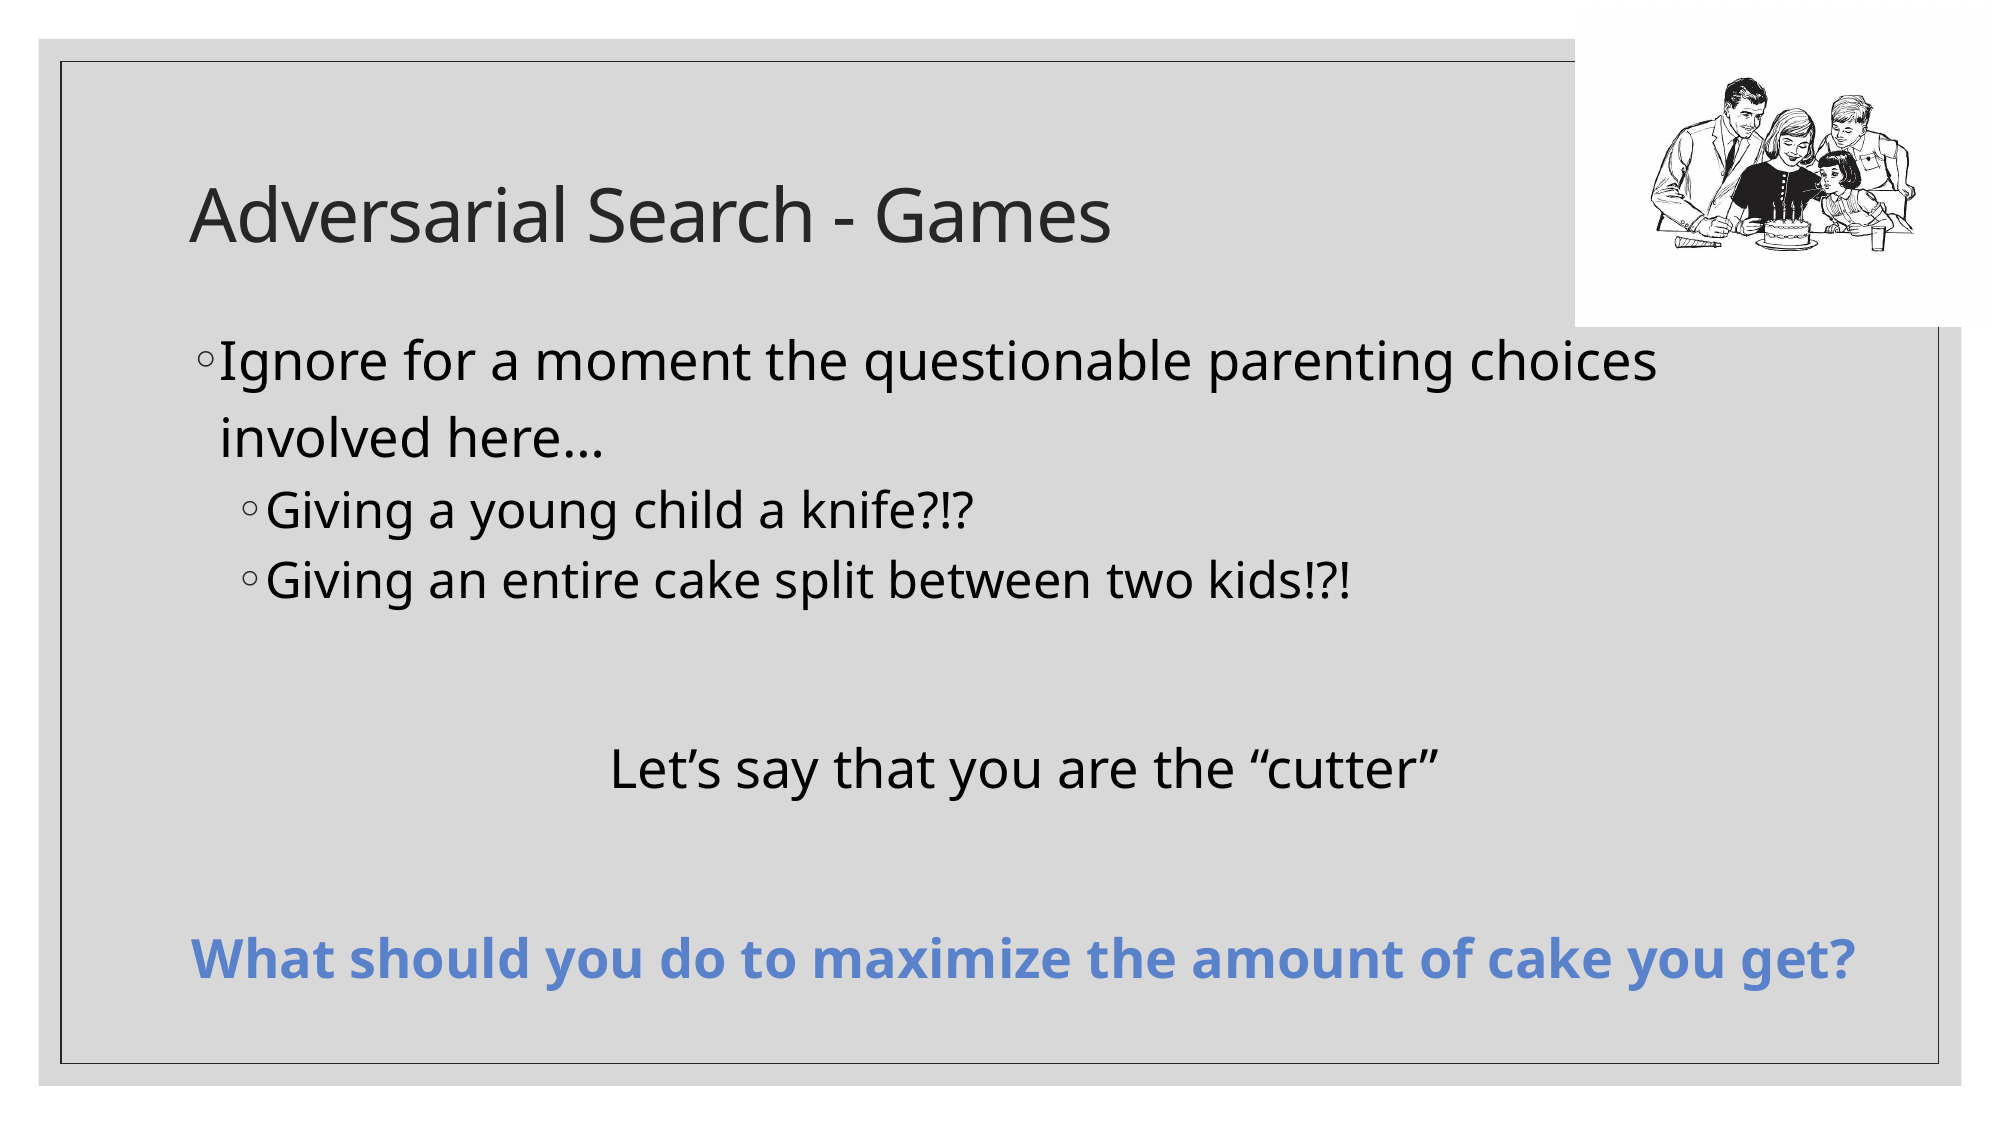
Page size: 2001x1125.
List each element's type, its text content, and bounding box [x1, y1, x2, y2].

picture [1574, 2, 1991, 327]
title Adversarial Search - Games [174, 105, 1569, 305]
text_box [174, 345, 1825, 977]
list Ignore for a moment the questionable parenting choices involved here… Giving a young child a knife?!? Giving an entire cake split between two kids!?! Let’s say that you are the “cutter” What should you do to maximize the amount of cake you get? [174, 305, 1874, 1069]
